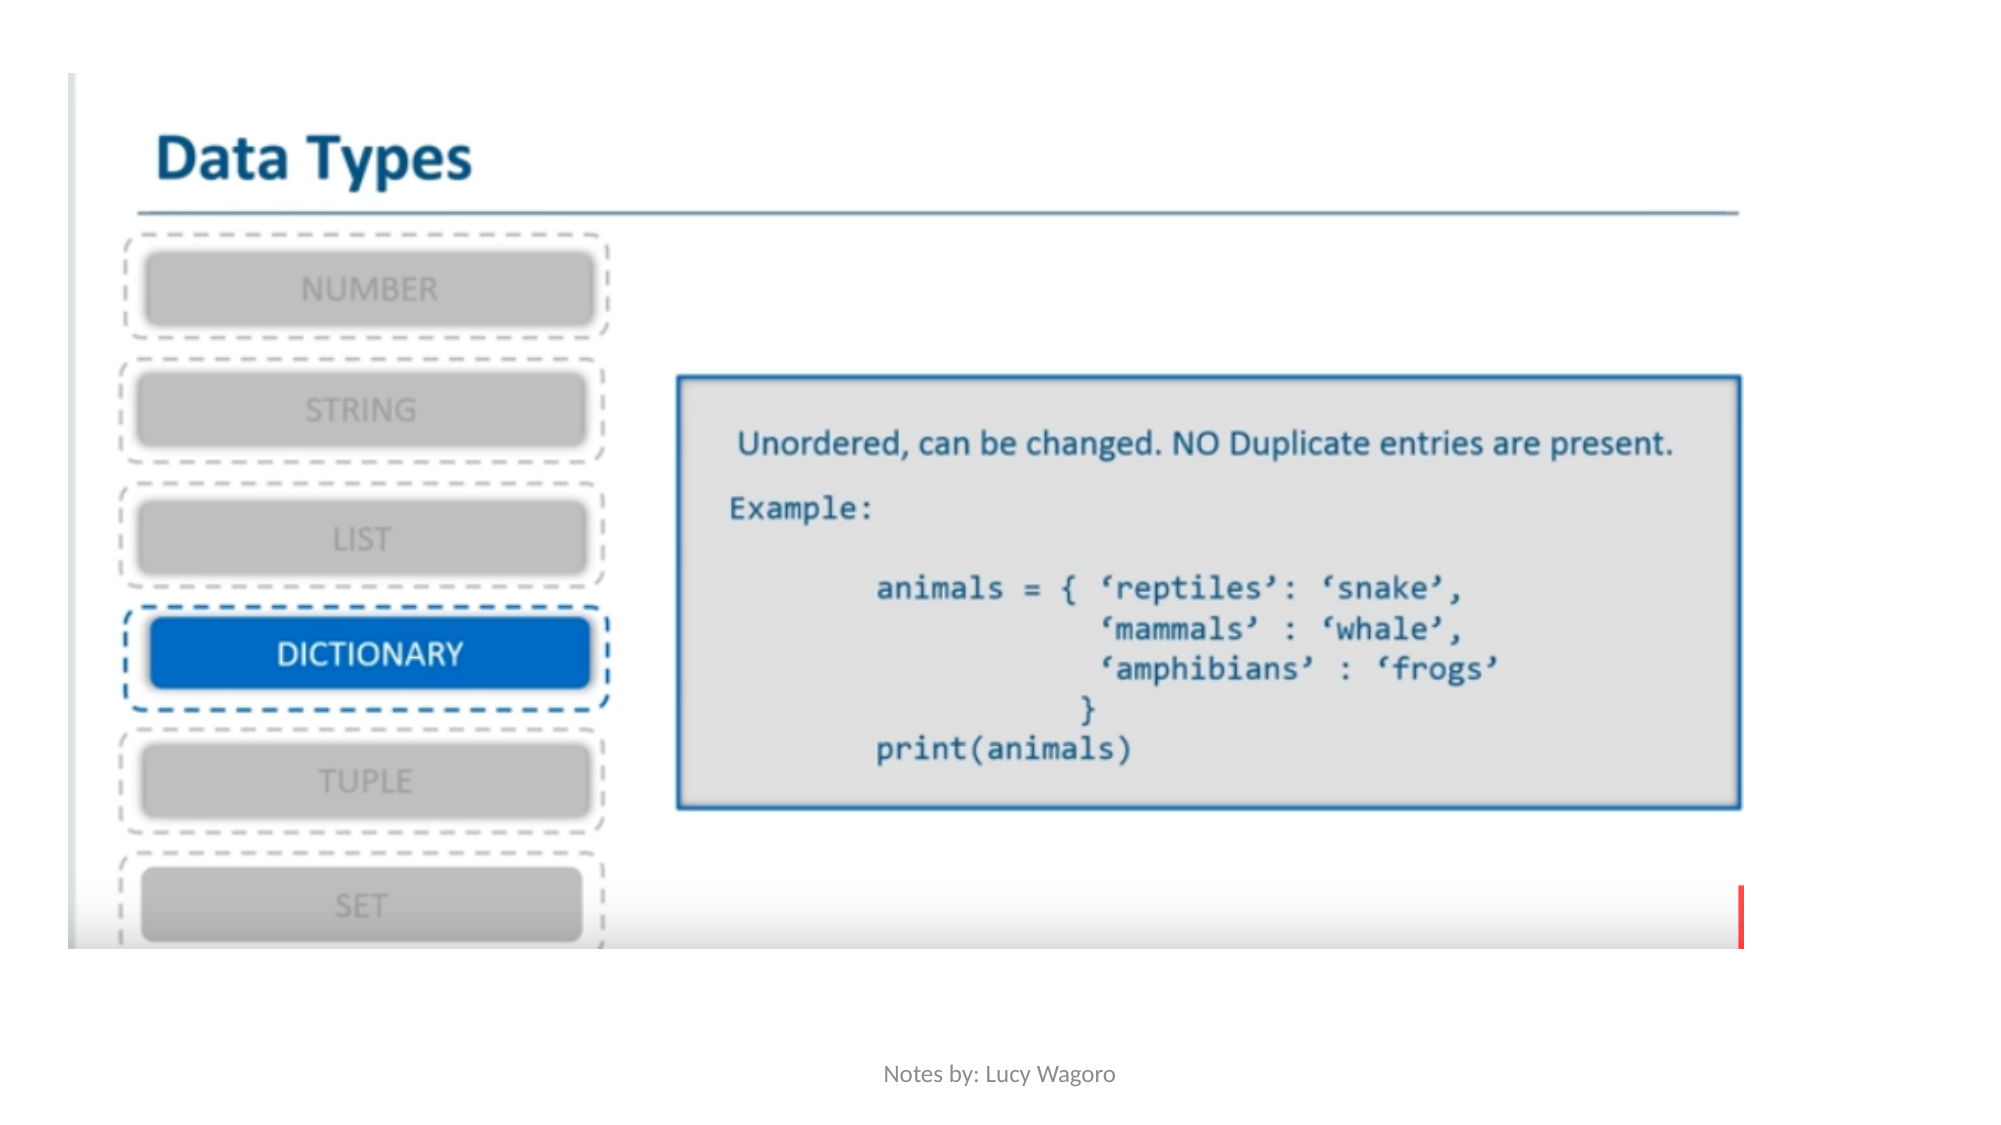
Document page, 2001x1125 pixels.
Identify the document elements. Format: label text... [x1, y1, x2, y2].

picture [68, 73, 1744, 949]
footer Notes by: Lucy Wagoro [662, 1042, 1338, 1103]
